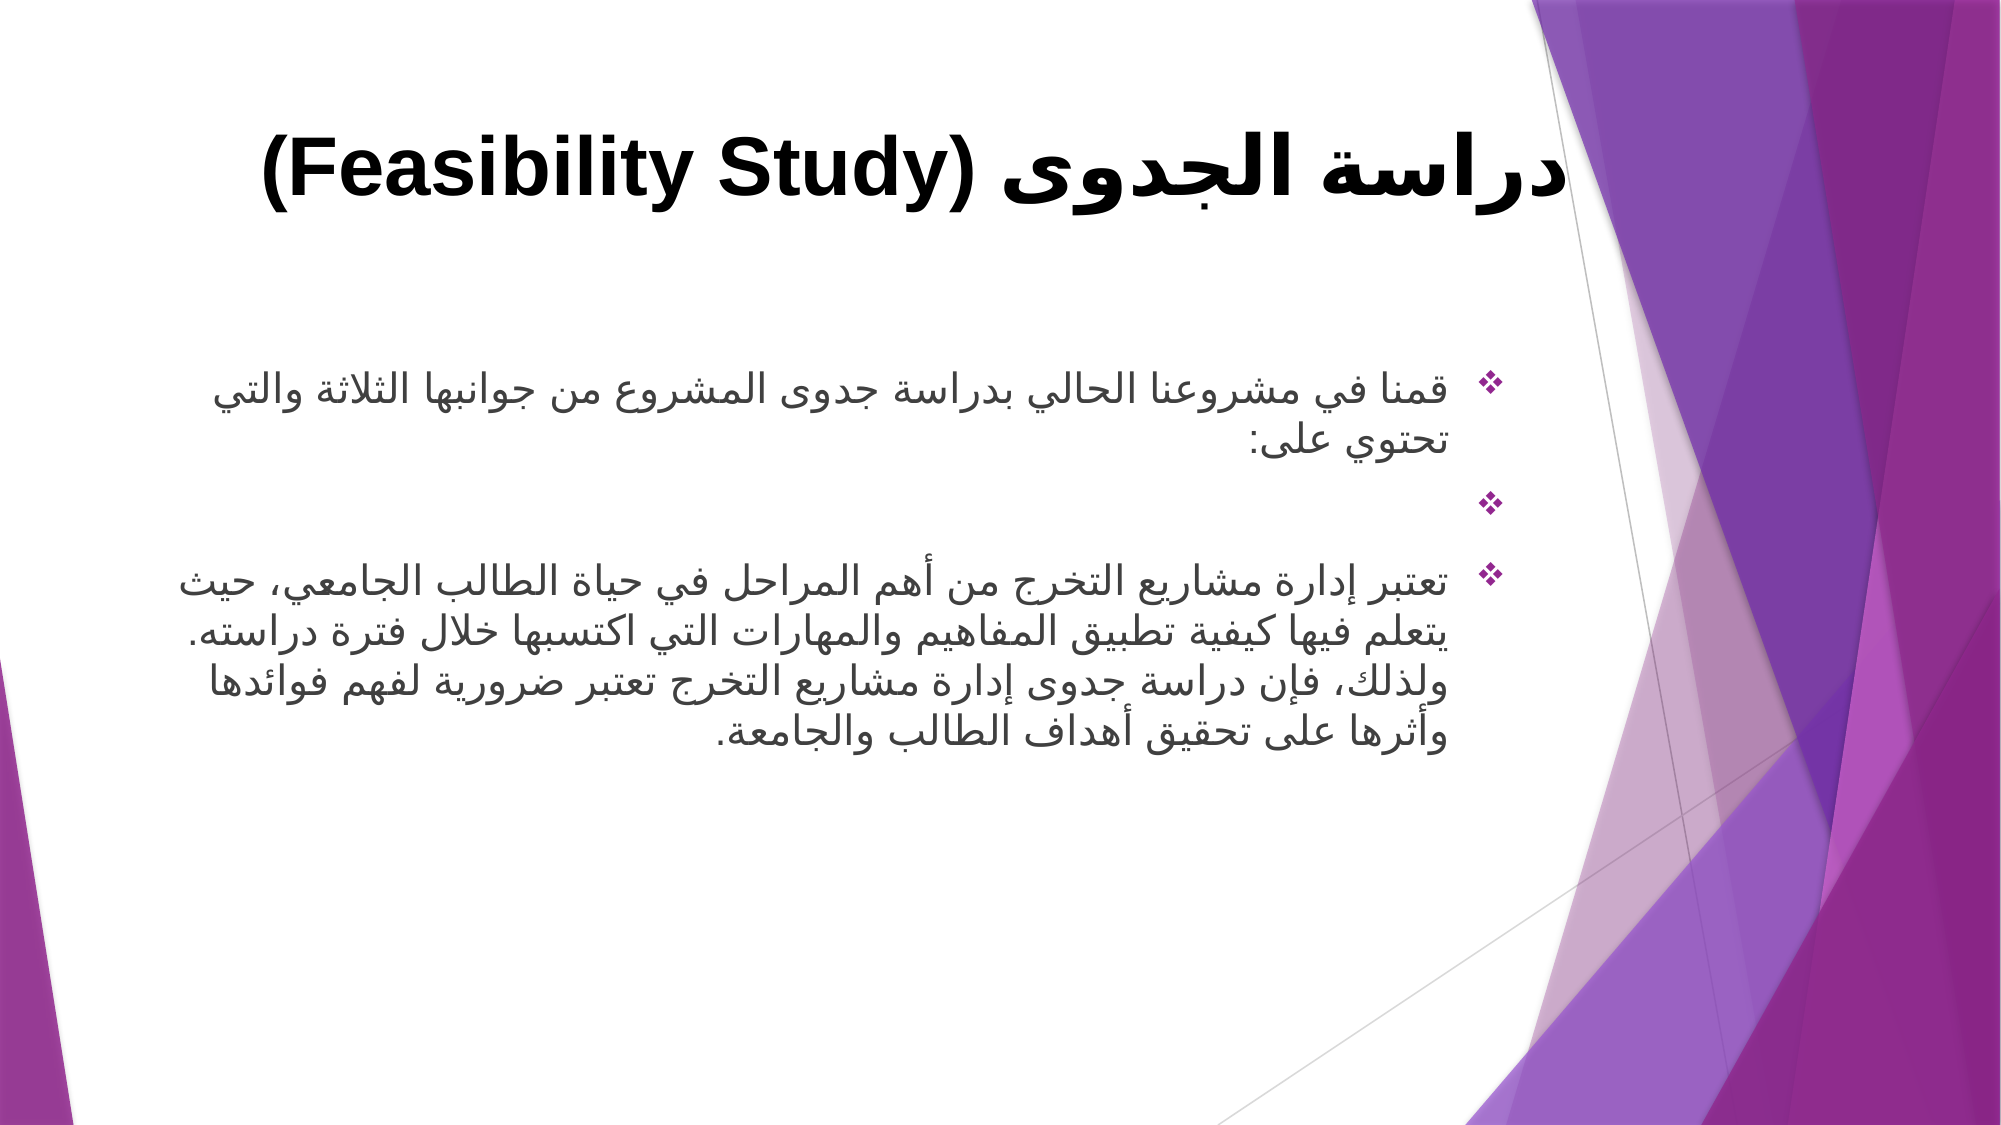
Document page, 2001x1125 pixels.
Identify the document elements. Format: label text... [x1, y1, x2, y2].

title دراسة الجدوى (Feasibility Study) [111, 104, 1720, 321]
list قمنا في مشروعنا الحالي بدراسة جدوى المشروع من جوانبها الثلاثة والتي تحتوي على: تعتبر إدارة مشاريع التخرج من أهم المراحل في حياة الطالب الجامعي، حيث يتعلم فيها كيفية تطبيق المفاهيم والمهارات التي اكتسبها خلال فترة دراسته. ولذلك، فإن دراسة جدوى إدارة مشاريع التخرج تعتبر ضرورية لفهم فوائدها وأثرها على تحقيق أهداف الطالب والجامعة. [111, 354, 1522, 992]
